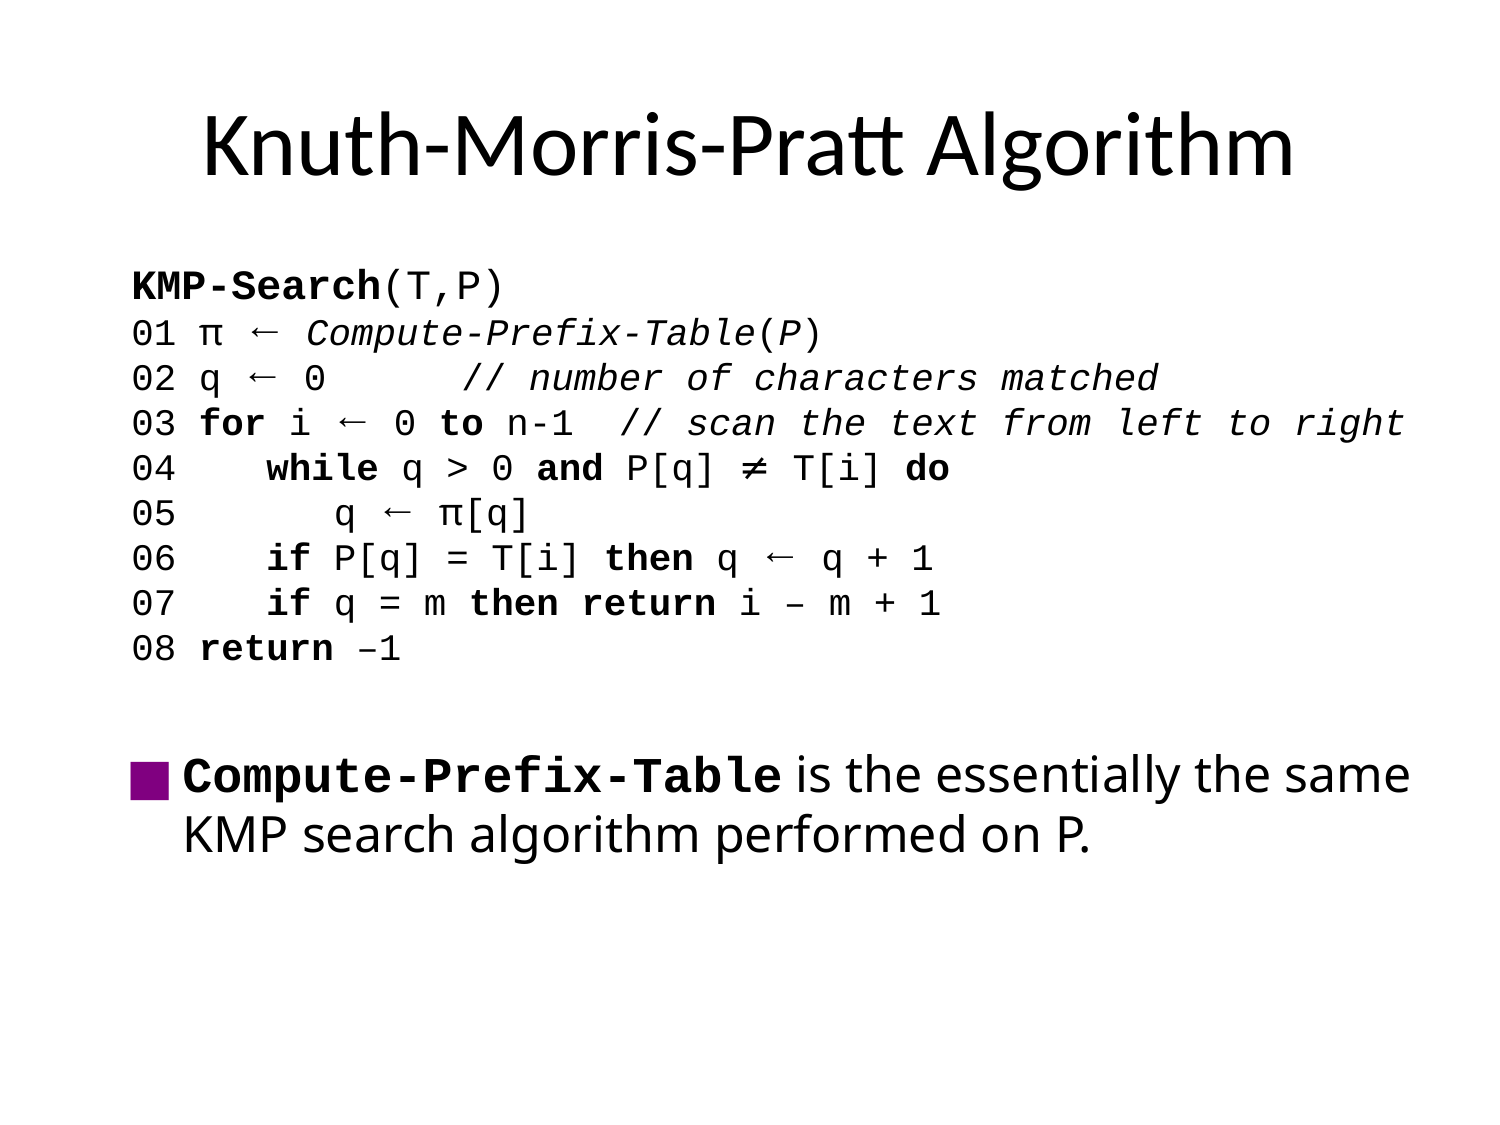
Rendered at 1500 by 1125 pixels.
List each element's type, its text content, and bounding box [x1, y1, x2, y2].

title Knuth-Morris-Pratt Algorithm [75, 45, 1425, 233]
text_box KMP-Search(T,P) 01 π ← Compute-Prefix-Table(P) 02 q ← 0 // number of characters matched 03 for i ← 0 to n-1 // scan the text from left to right 04 while q > 0 and P[q] ≠ T[i] do 05 q ← π[q] 06 if P[q] = T[i] then q ← q + 1 07 if q = m then return i – m + 1 08 return –1 [116, 250, 1422, 704]
text_box Compute-Prefix-Table is the essentially the same KMP search algorithm performed on P. [111, 734, 1479, 954]
